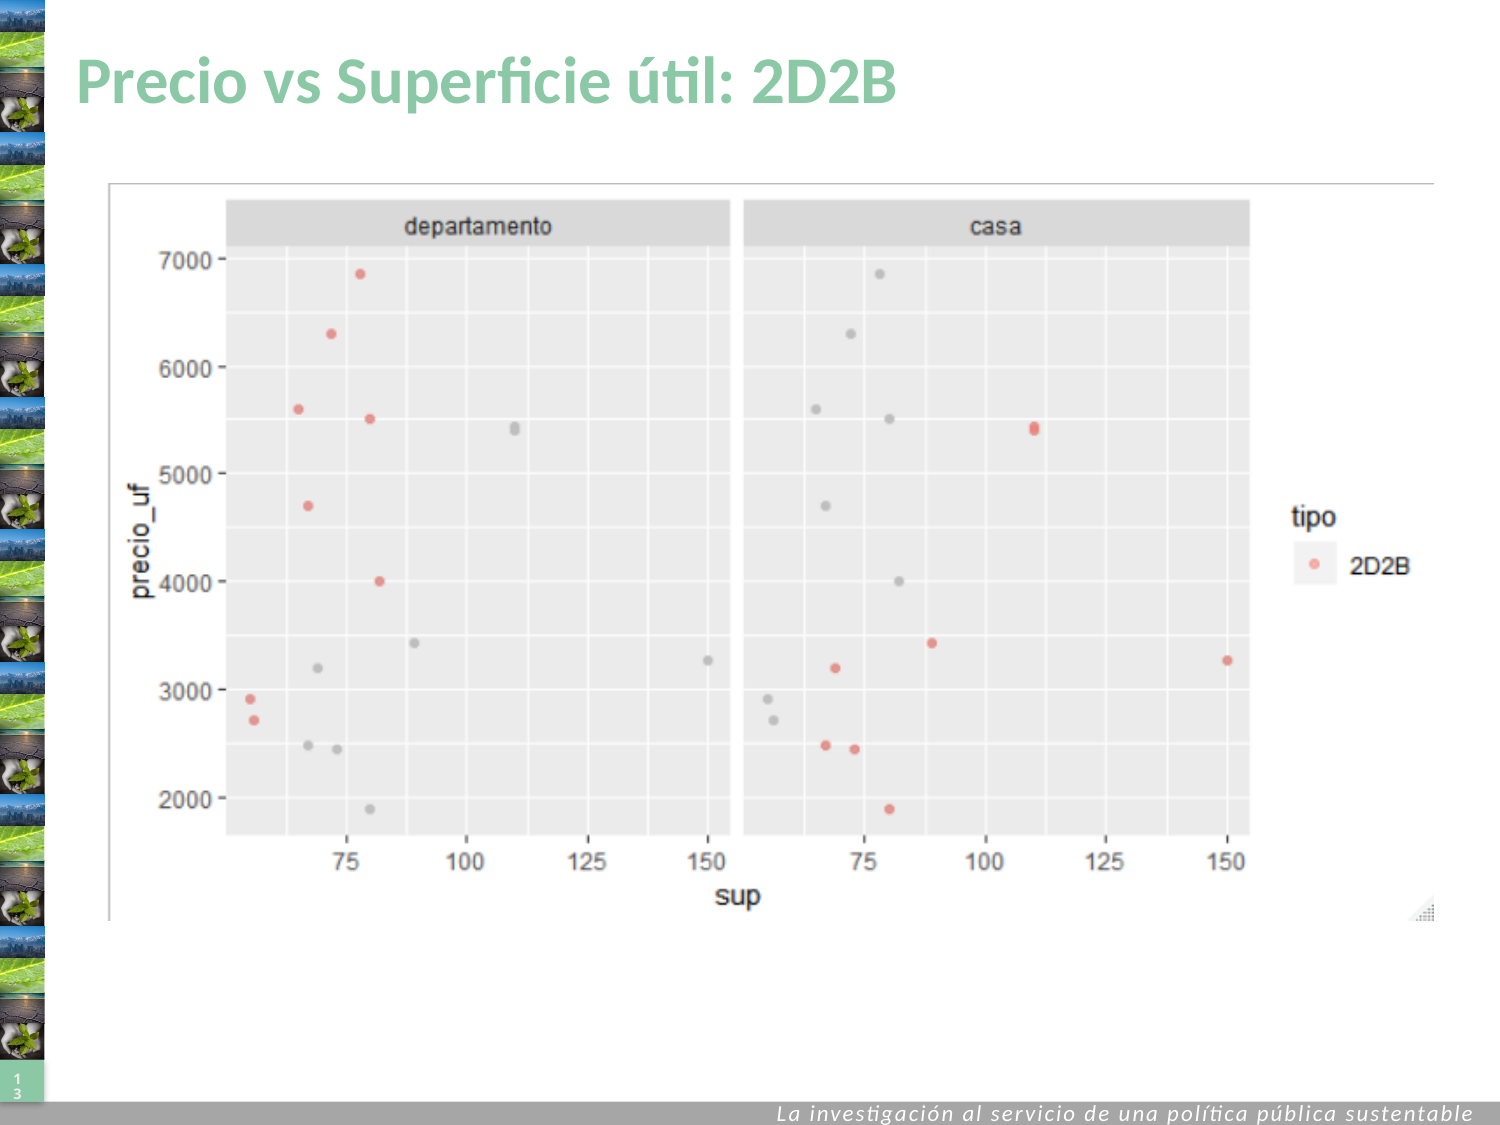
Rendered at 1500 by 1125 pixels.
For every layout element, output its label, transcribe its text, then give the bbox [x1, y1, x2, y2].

picture [0, 0, 45, 1060]
picture [107, 183, 1434, 921]
title Precio vs Superficie útil: 2D2B [70, 7, 1471, 146]
